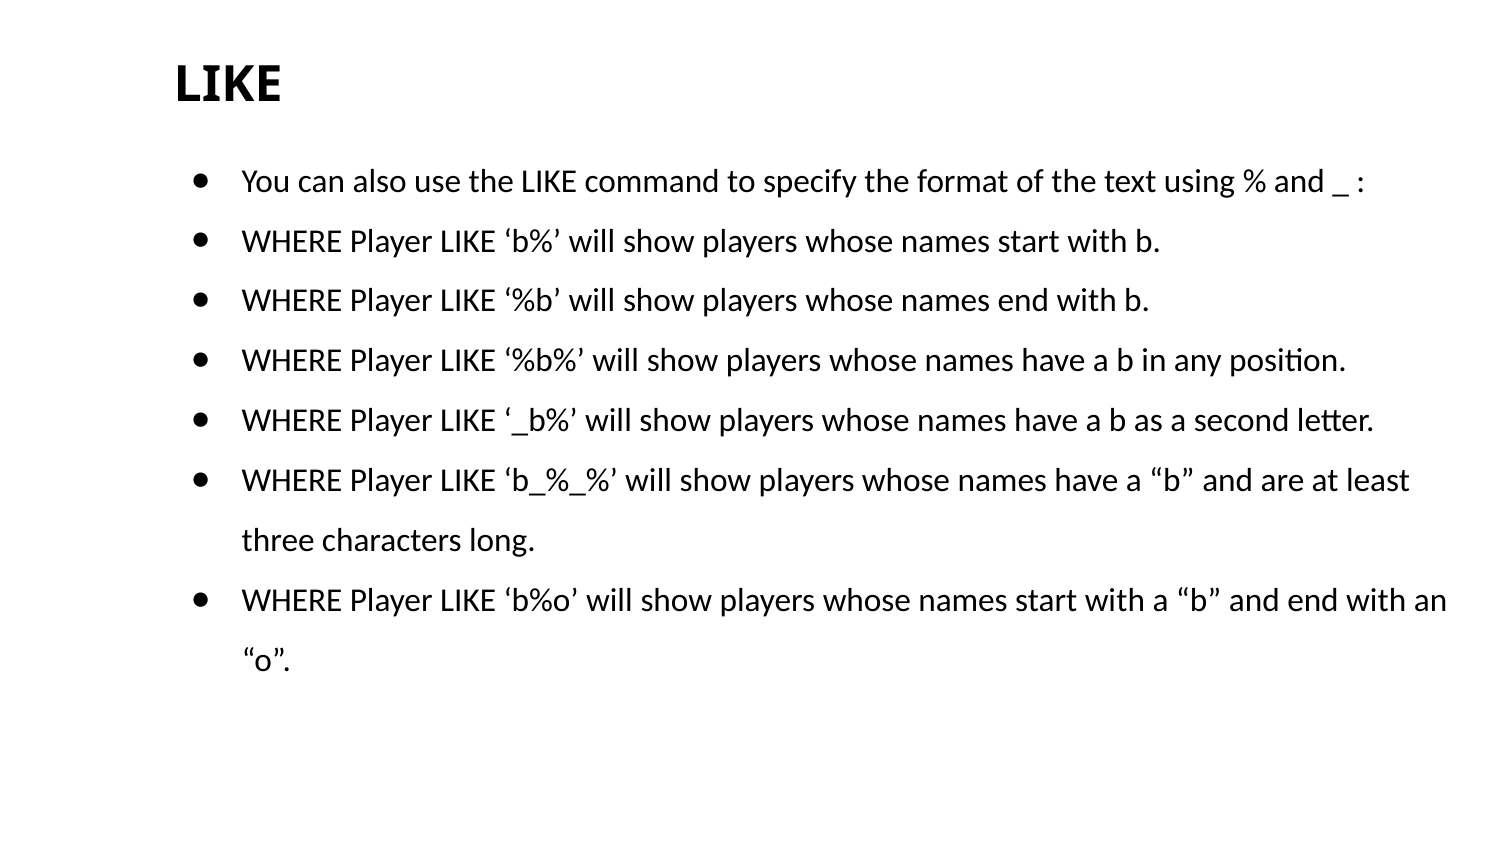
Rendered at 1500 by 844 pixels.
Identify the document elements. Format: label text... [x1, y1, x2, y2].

title LIKE [158, 36, 1314, 123]
list You can also use the LIKE command to specify the format of the text using % and _ : WHERE Player LIKE ‘b%’ will show players whose names start with b. WHERE Player LIKE ‘%b’ will show players whose names end with b. WHERE Player LIKE ‘%b%’ will show players whose names have a b in any position. WHERE Player LIKE ‘_b%’ will show players whose names have a b as a second letter. WHERE Player LIKE ‘b_%_%’ will show players whose names have a “b” and are at least three characters long. WHERE Player LIKE ‘b%o’ will show players whose names start with a “b” and end with an “o”. [151, 123, 1473, 792]
